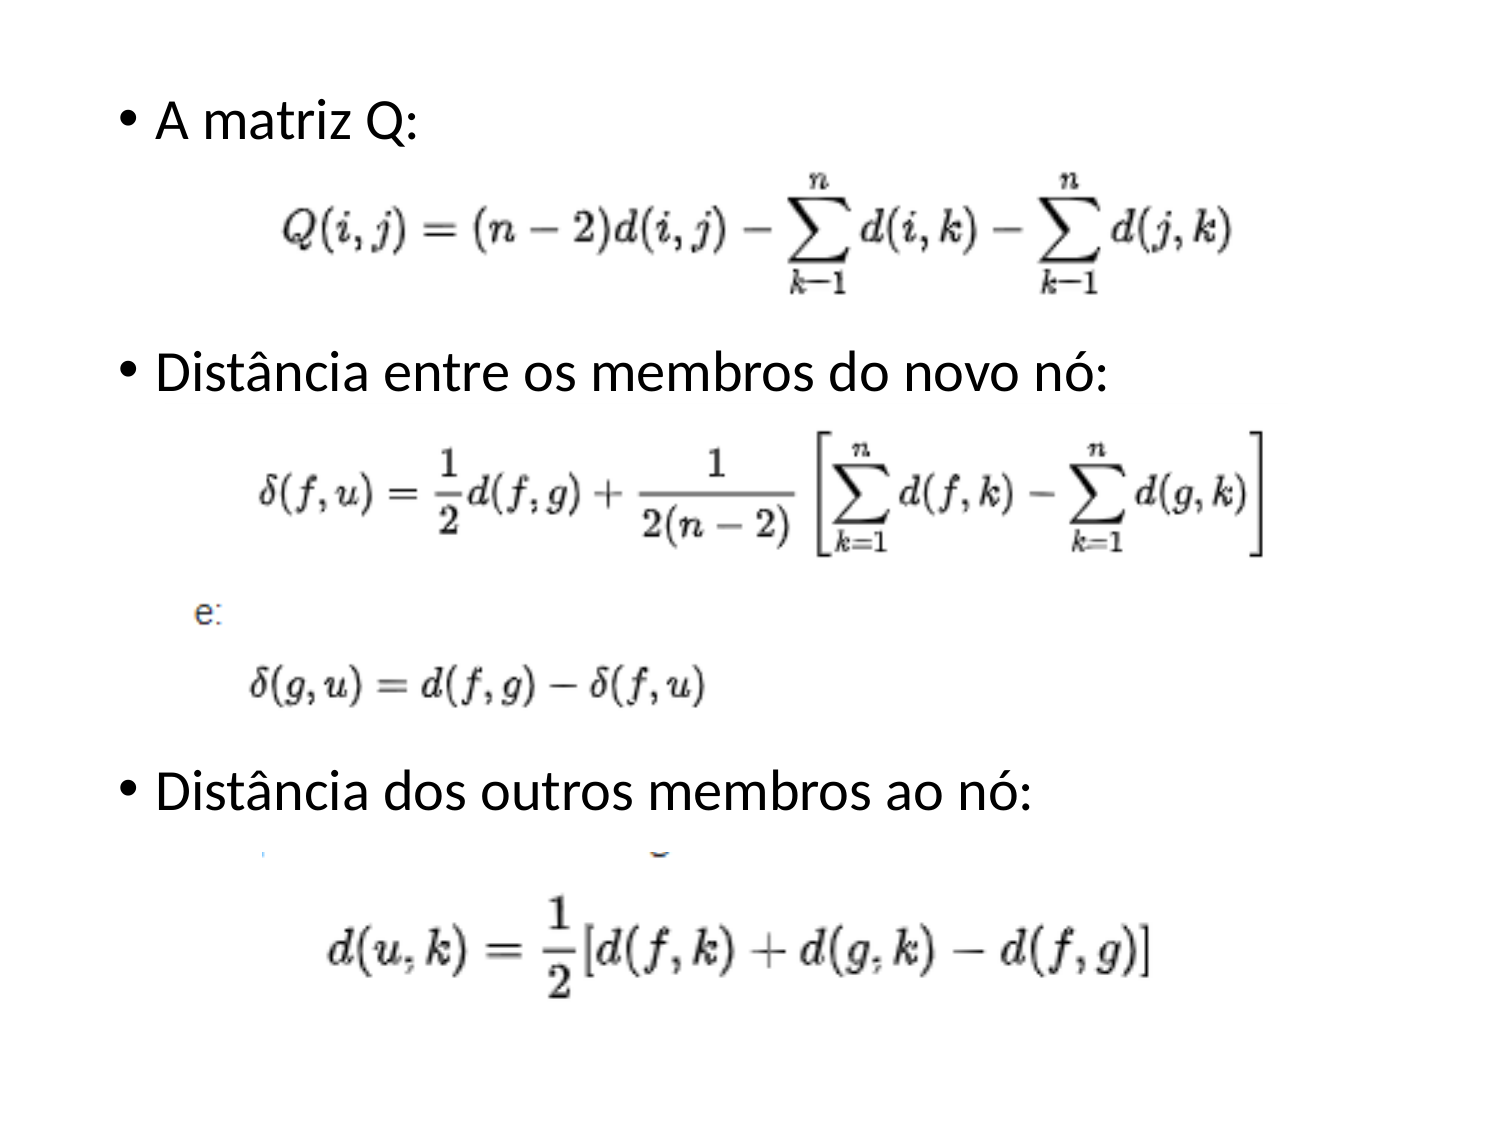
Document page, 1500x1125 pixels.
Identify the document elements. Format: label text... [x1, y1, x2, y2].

picture [262, 852, 1191, 1032]
list A matriz Q: Distância entre os membros do novo nó: Distância dos outros membros ao nó: [103, 81, 1397, 1035]
picture [263, 168, 1287, 314]
picture [165, 402, 1288, 723]
